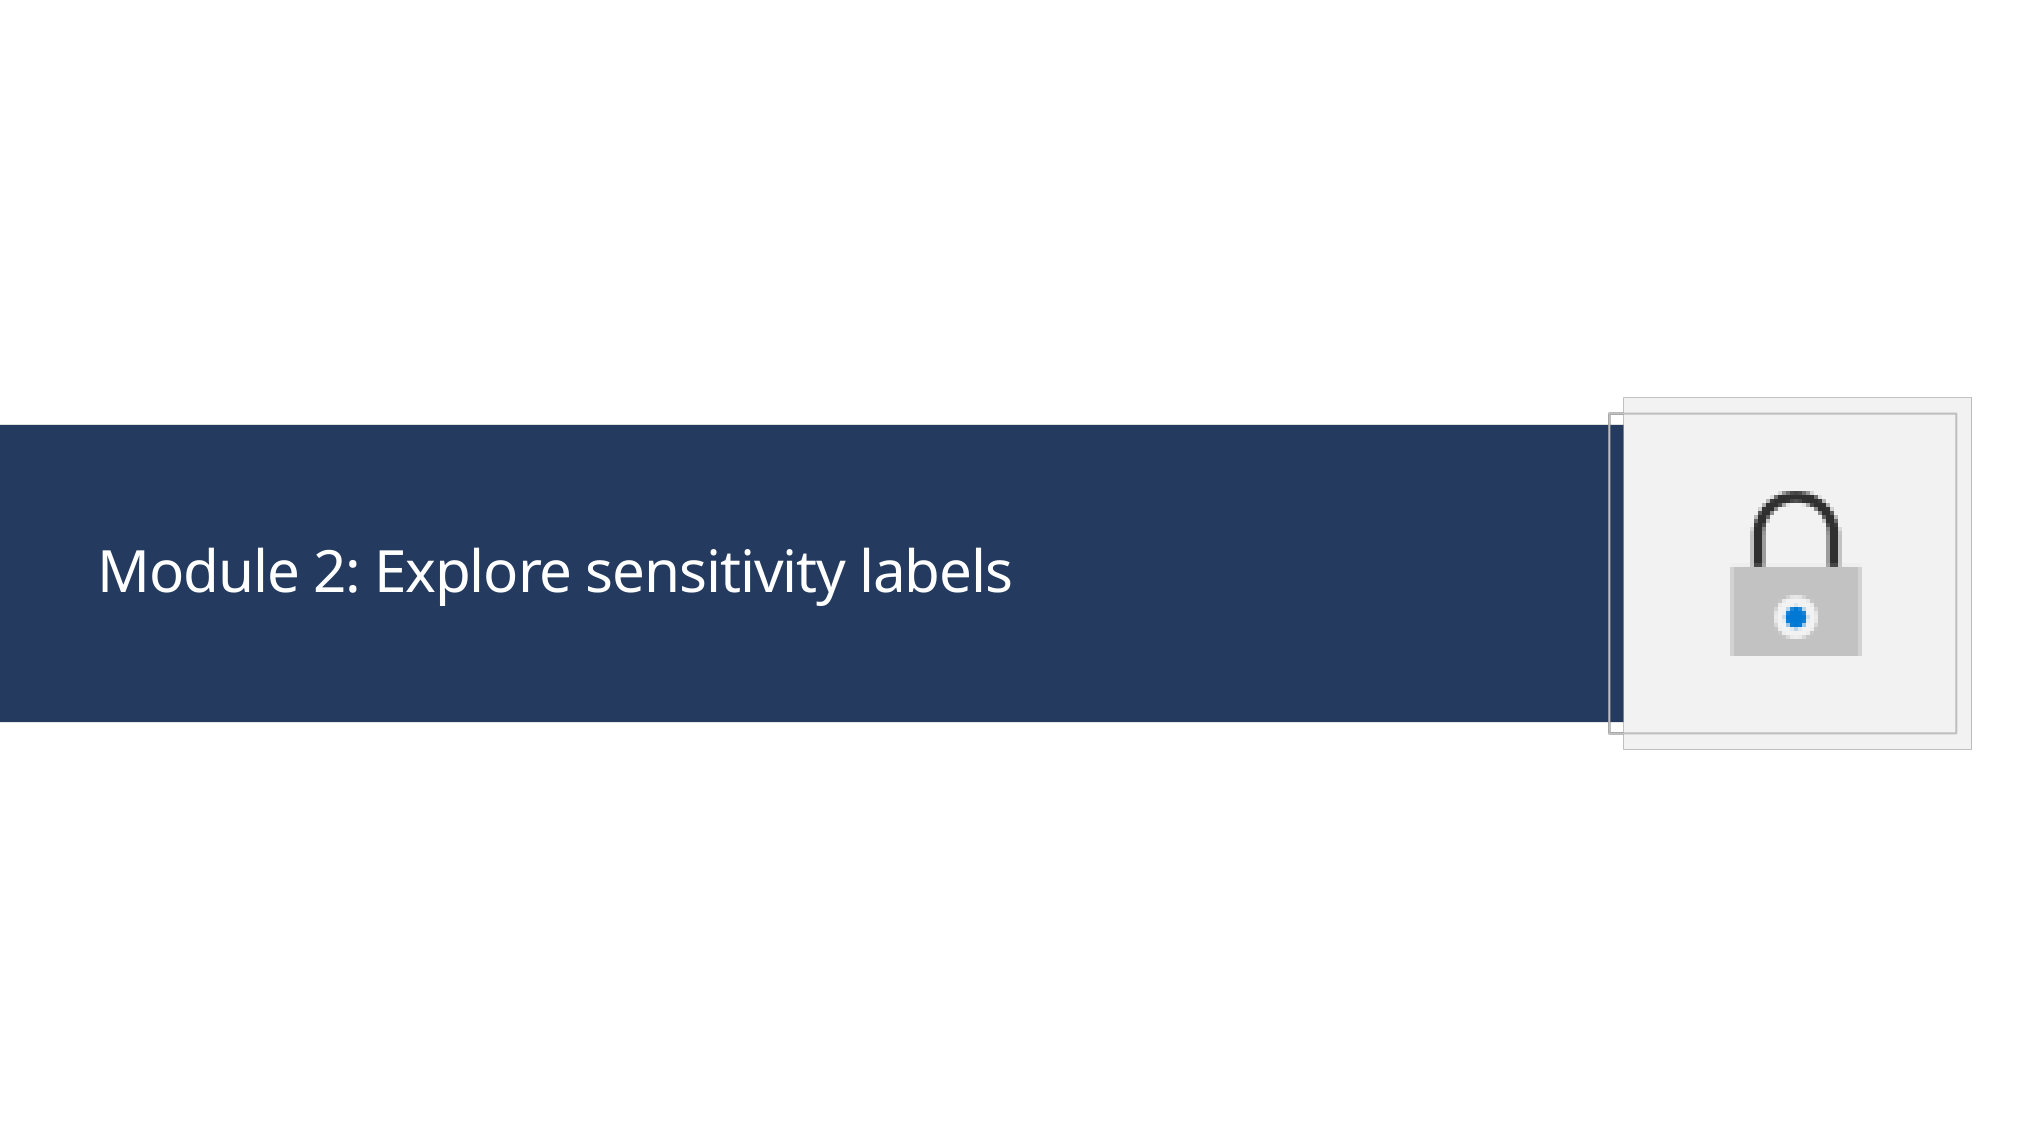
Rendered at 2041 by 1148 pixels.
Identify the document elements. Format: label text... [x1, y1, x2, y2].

title Module 2: Explore sensitivity labels [97, 541, 1580, 606]
picture [0, 0, 2041, 1148]
